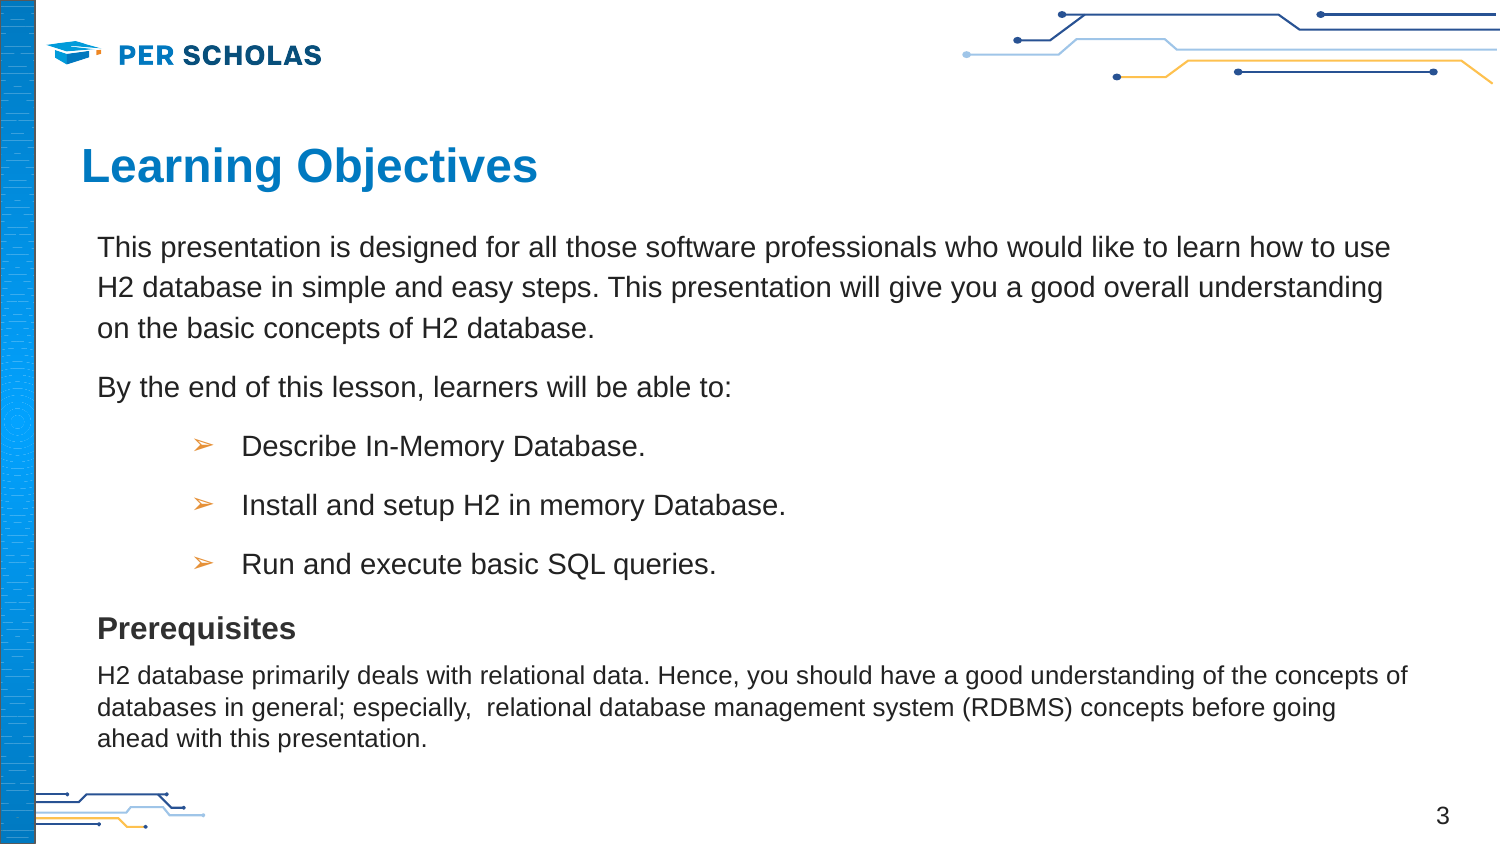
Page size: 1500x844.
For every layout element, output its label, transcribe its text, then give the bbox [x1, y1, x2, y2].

list This presentation is designed for all those software professionals who would like to learn how to use H2 database in simple and easy steps. This presentation will give you a good overall understanding on the basic concepts of H2 database. By the end of this lesson, learners will be able to: Describe In-Memory Database. Install and setup H2 in memory Database. Run and execute basic SQL queries. Prerequisites H2 database primarily deals with relational data. Hence, you should have a good understanding of the concepts of databases in general; especially, relational database management system (RDBMS) concepts before going ahead with this presentation. [85, 211, 1429, 769]
picture [36, 17, 339, 83]
title Learning Objectives [69, 119, 1402, 207]
slide_number ‹#› [1395, 768, 1491, 836]
